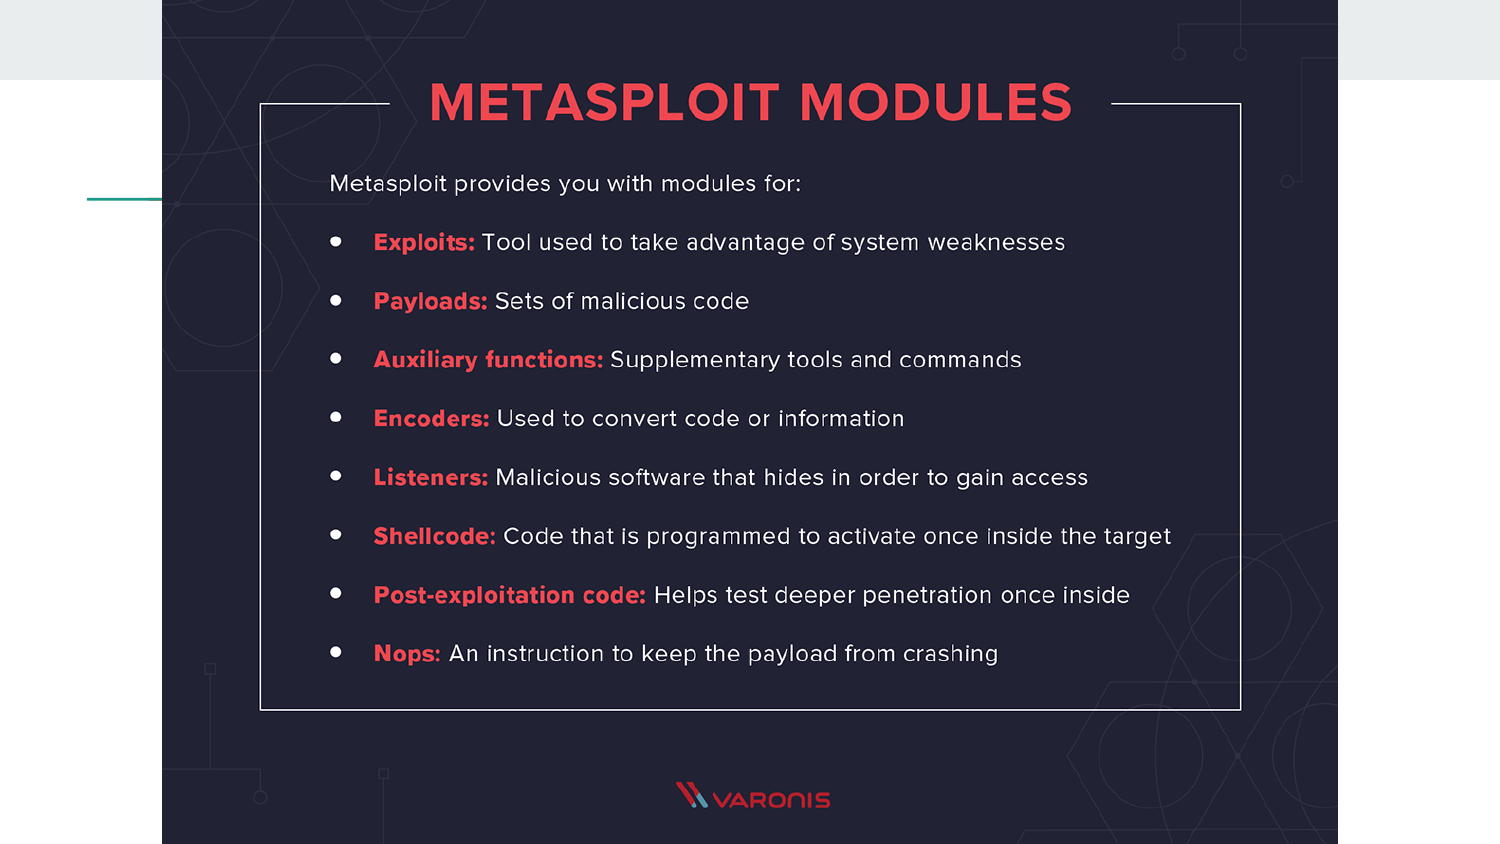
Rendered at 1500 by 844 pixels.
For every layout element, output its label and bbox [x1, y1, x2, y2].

picture [162, 0, 1338, 844]
